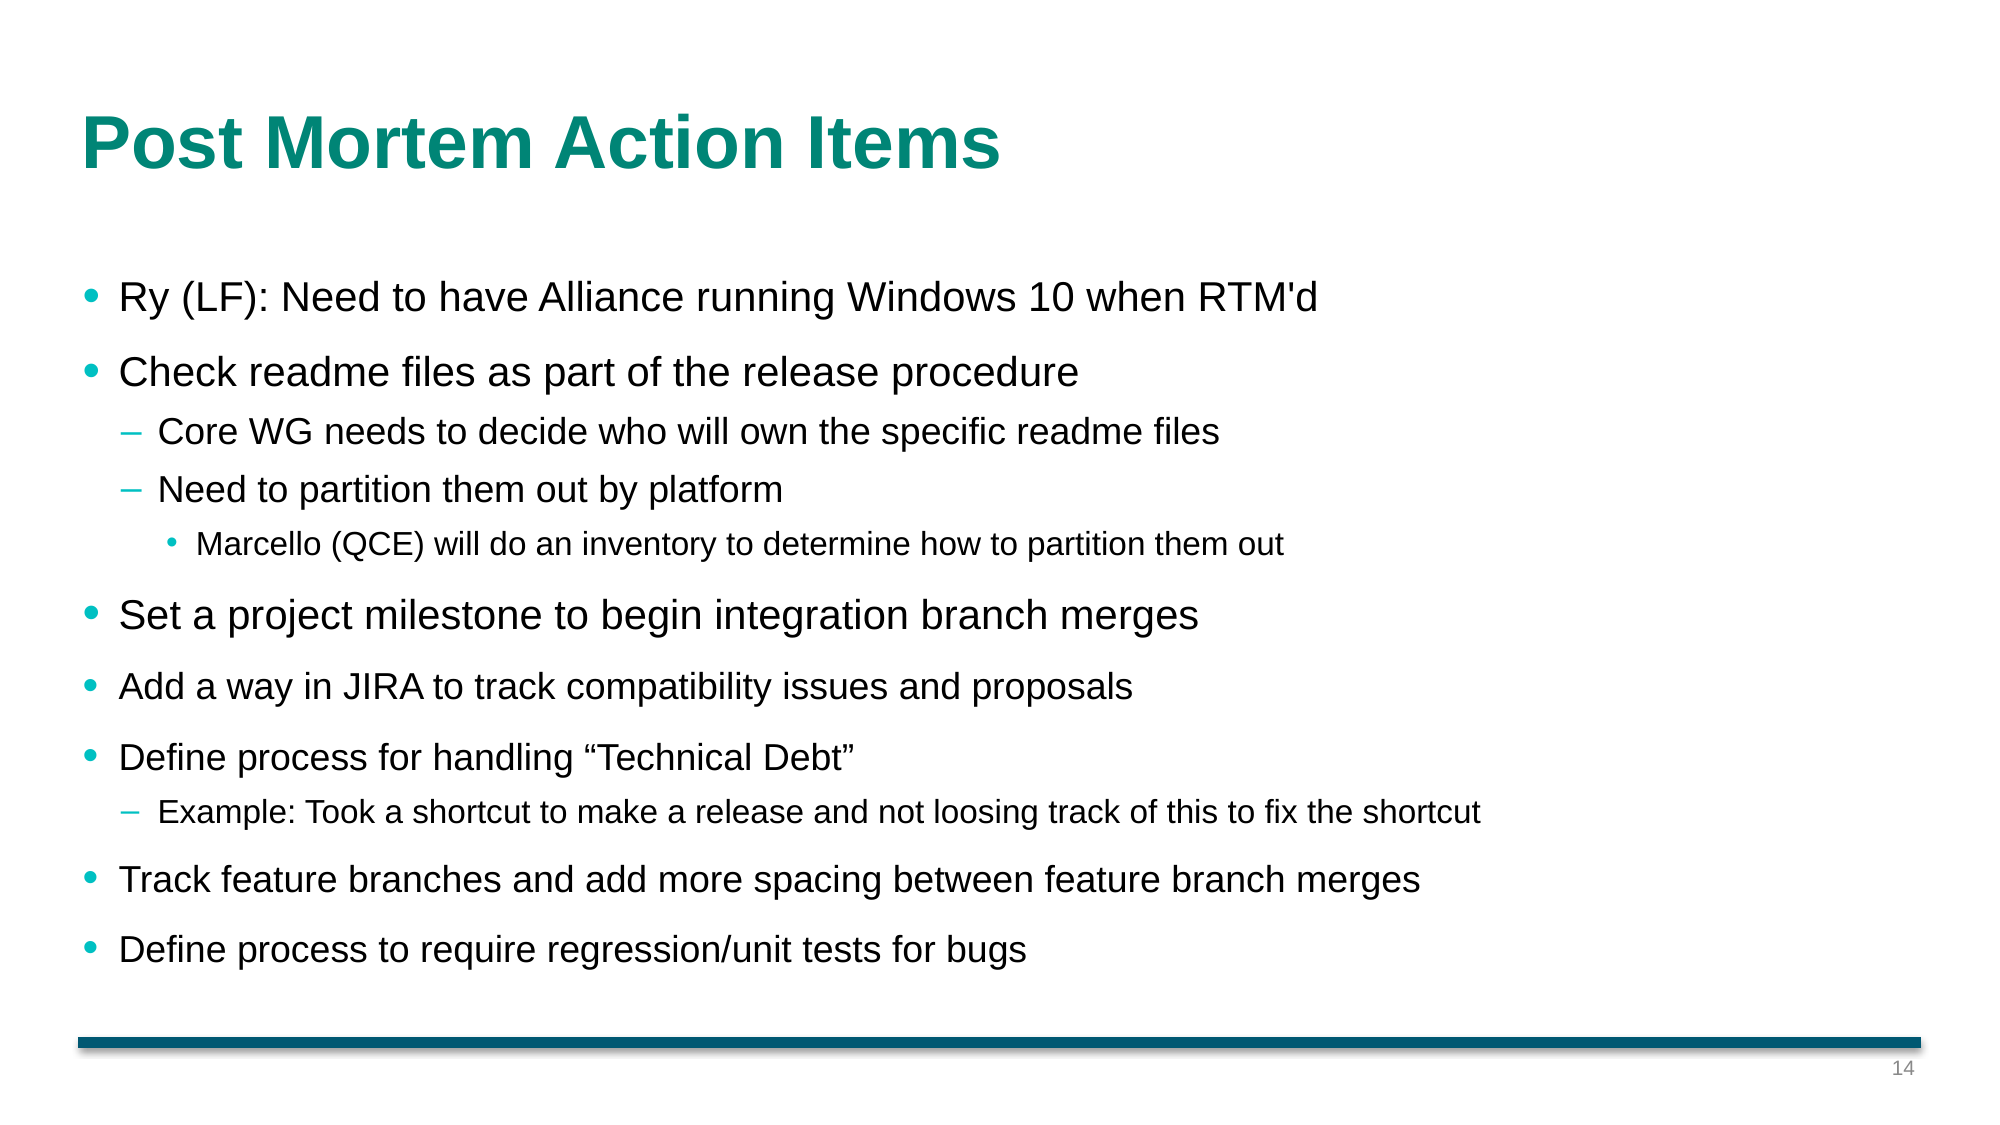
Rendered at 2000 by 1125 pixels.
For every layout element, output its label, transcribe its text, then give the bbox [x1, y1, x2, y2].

list Ry (LF): Need to have Alliance running Windows 10 when RTM'd Check readme files as part of the release procedure Core WG needs to decide who will own the specific readme files Need to partition them out by platform Marcello (QCE) will do an inventory to determine how to partition them out Set a project milestone to begin integration branch merges Add a way in JIRA to track compatibility issues and proposals Define process for handling “Technical Debt” Example: Took a shortcut to make a release and not loosing track of this to fix the shortcut Track feature branches and add more spacing between feature branch merges Define process to require regression/unit tests for bugs [75, 262, 1919, 1125]
title Post Mortem Action Items [73, 28, 1918, 194]
